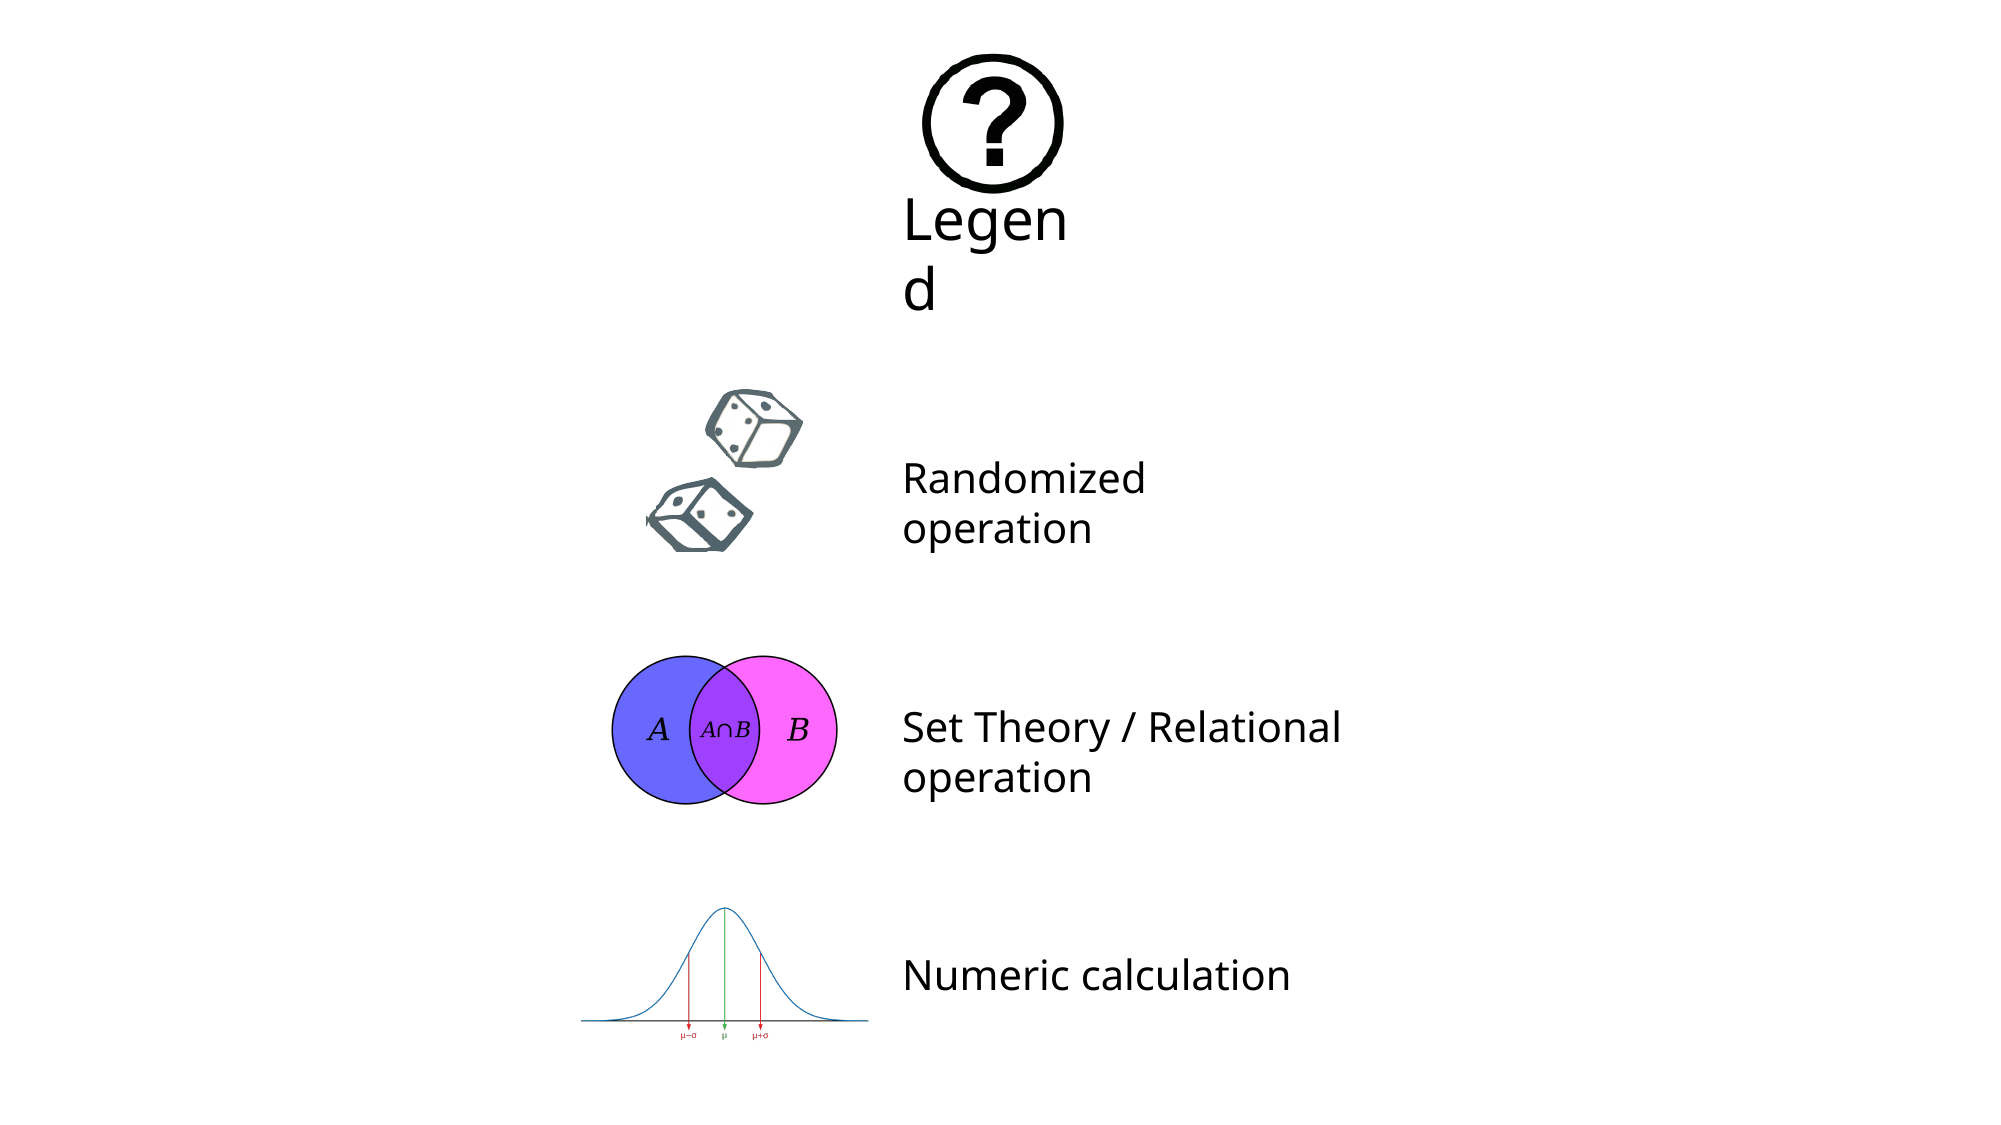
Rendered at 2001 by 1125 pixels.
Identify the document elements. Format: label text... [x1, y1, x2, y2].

picture [909, 43, 1073, 208]
text_box Set Theory / Relational operation [887, 693, 1532, 809]
picture [646, 388, 804, 552]
text_box Legend [887, 174, 1098, 330]
text_box Numeric calculation [887, 941, 1532, 1006]
picture [589, 633, 861, 827]
text_box Randomized operation [887, 444, 1358, 560]
picture [574, 902, 876, 1046]
